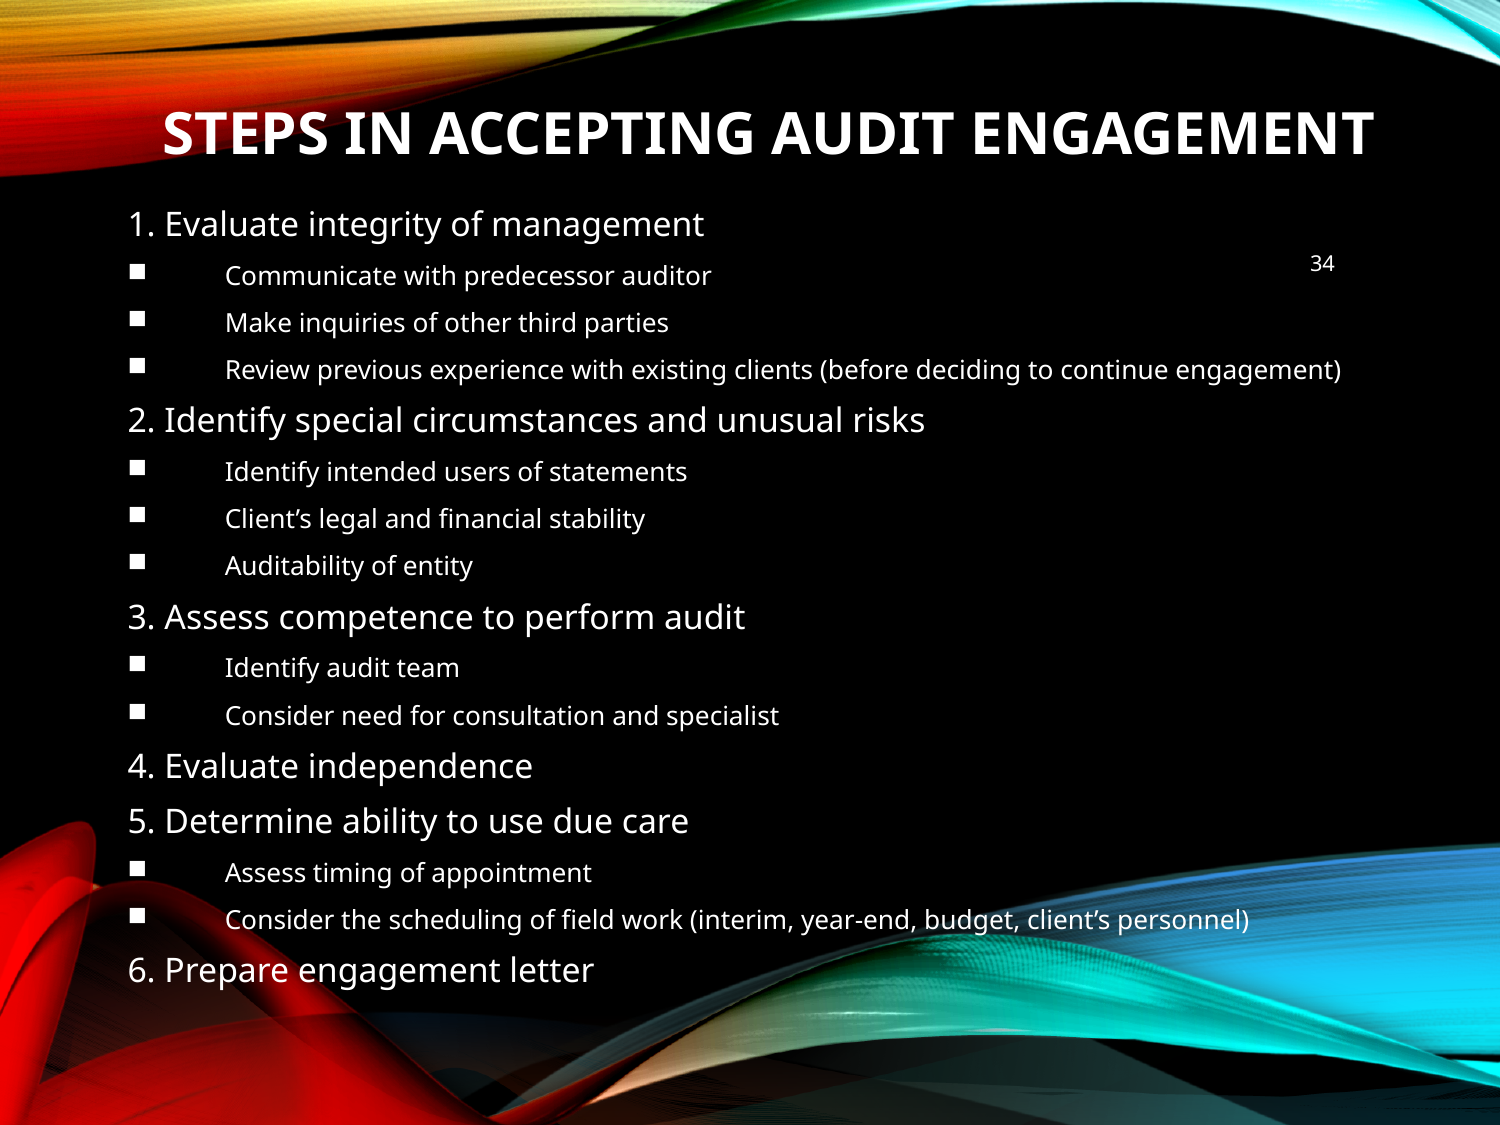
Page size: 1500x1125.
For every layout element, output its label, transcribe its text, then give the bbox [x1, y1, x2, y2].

title Steps in Accepting Audit Engagement [125, 37, 1413, 175]
subtitle 1. Evaluate integrity of management Communicate with predecessor auditor Make inquiries of other third parties Review previous experience with existing clients (before deciding to continue engagement) 2. Identify special circumstances and unusual risks Identify intended users of statements Client’s legal and financial stability Auditability of entity 3. Assess competence to perform audit Identify audit team Consider need for consultation and specialist 4. Evaluate independence 5. Determine ability to use due care Assess timing of appointment Consider the scheduling of field work (interim, year-end, budget, client’s personnel) 6. Prepare engagement letter [112, 200, 1463, 1000]
slide_number 34 [993, 234, 1351, 295]
picture [0, 0, 1500, 178]
picture [0, 819, 1500, 1125]
